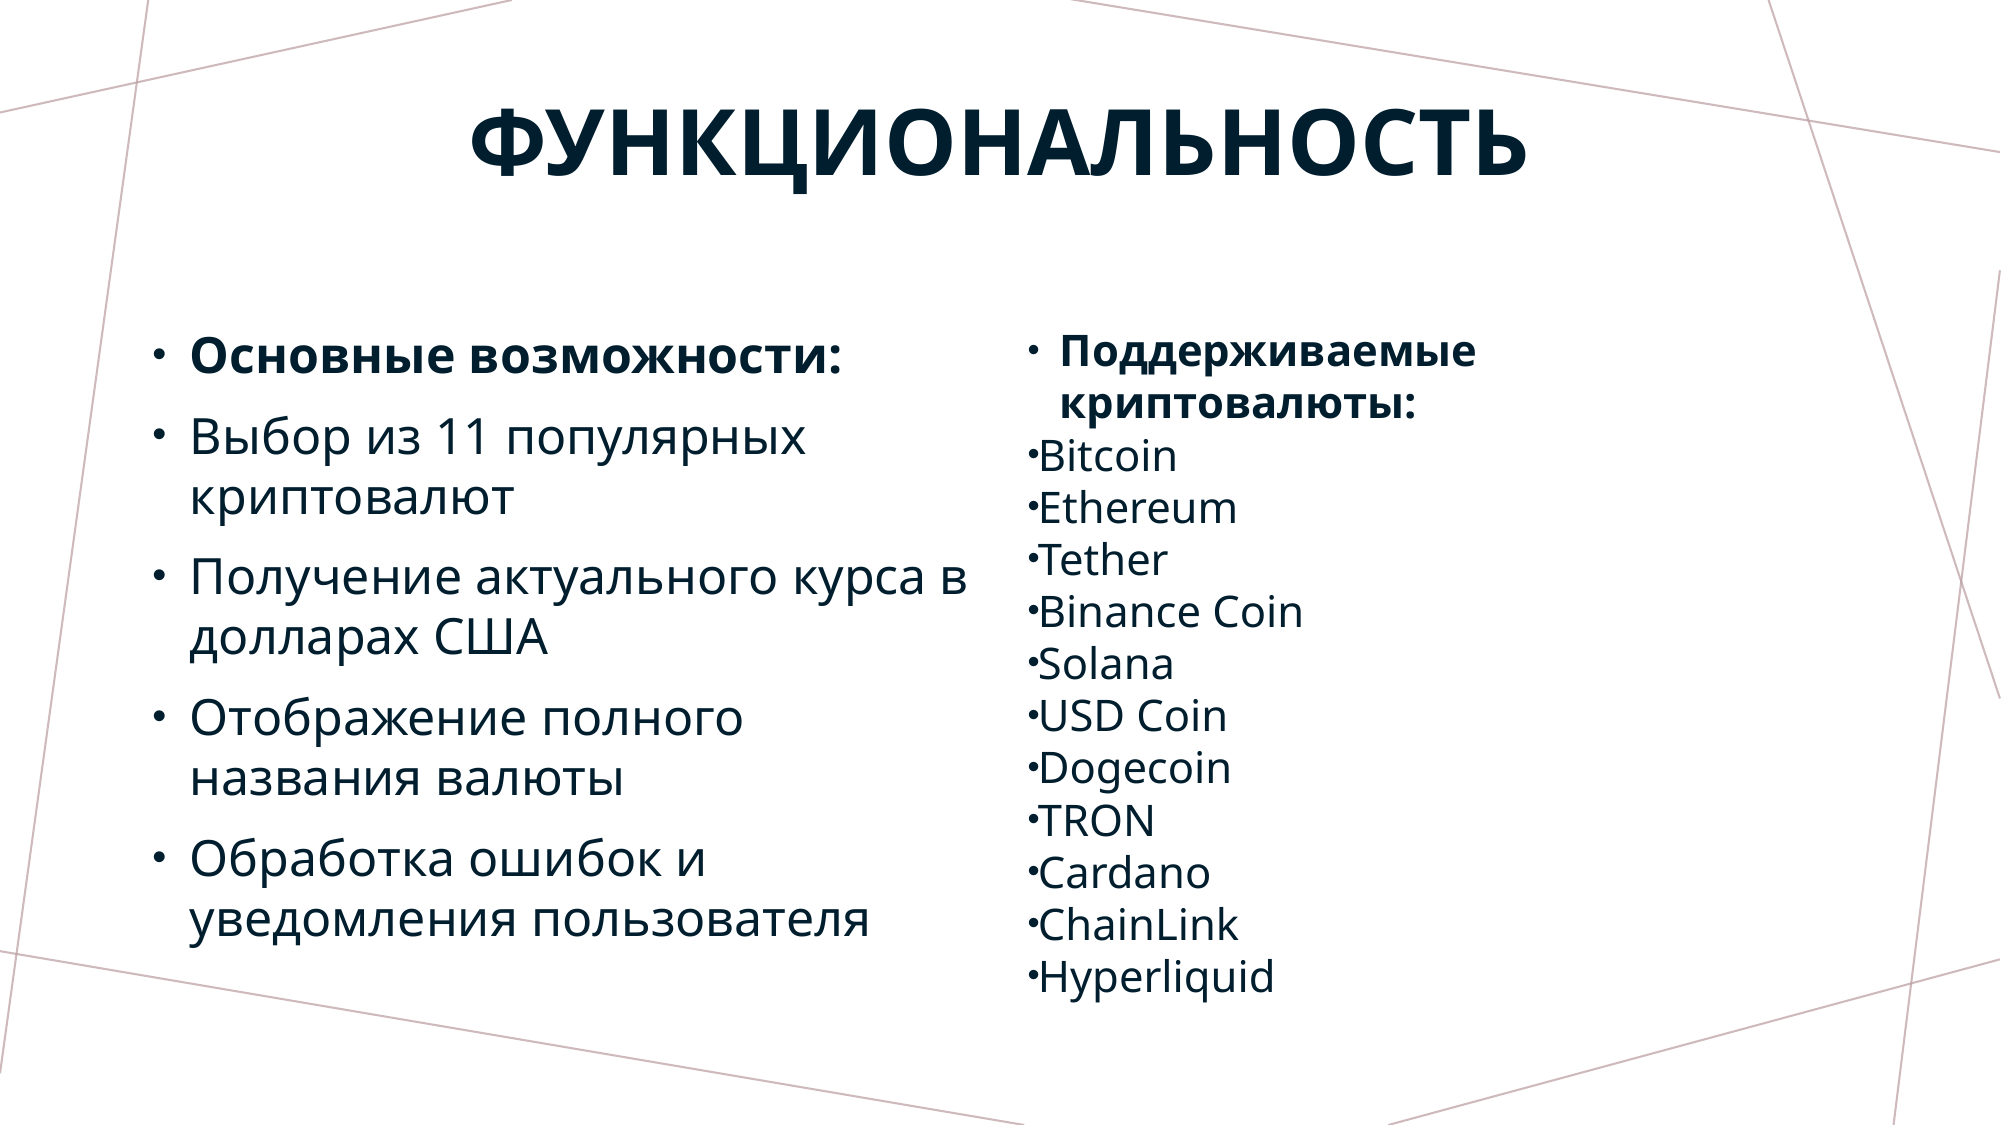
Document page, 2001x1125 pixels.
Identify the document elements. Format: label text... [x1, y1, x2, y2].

list Поддерживаемые криптовалюты: Bitcoin Ethereum Tether Binance Coin Solana USD Coin Dogecoin TRON Cardano ChainLink Hyperliquid [1012, 315, 1863, 1014]
title Функциональность [187, 87, 1813, 315]
list Основные возможности: Выбор из 11 популярных криптовалют Получение актуального курса в долларах США Отображение полного названия валюты Обработка ошибок и уведомления пользователя [137, 315, 988, 1014]
